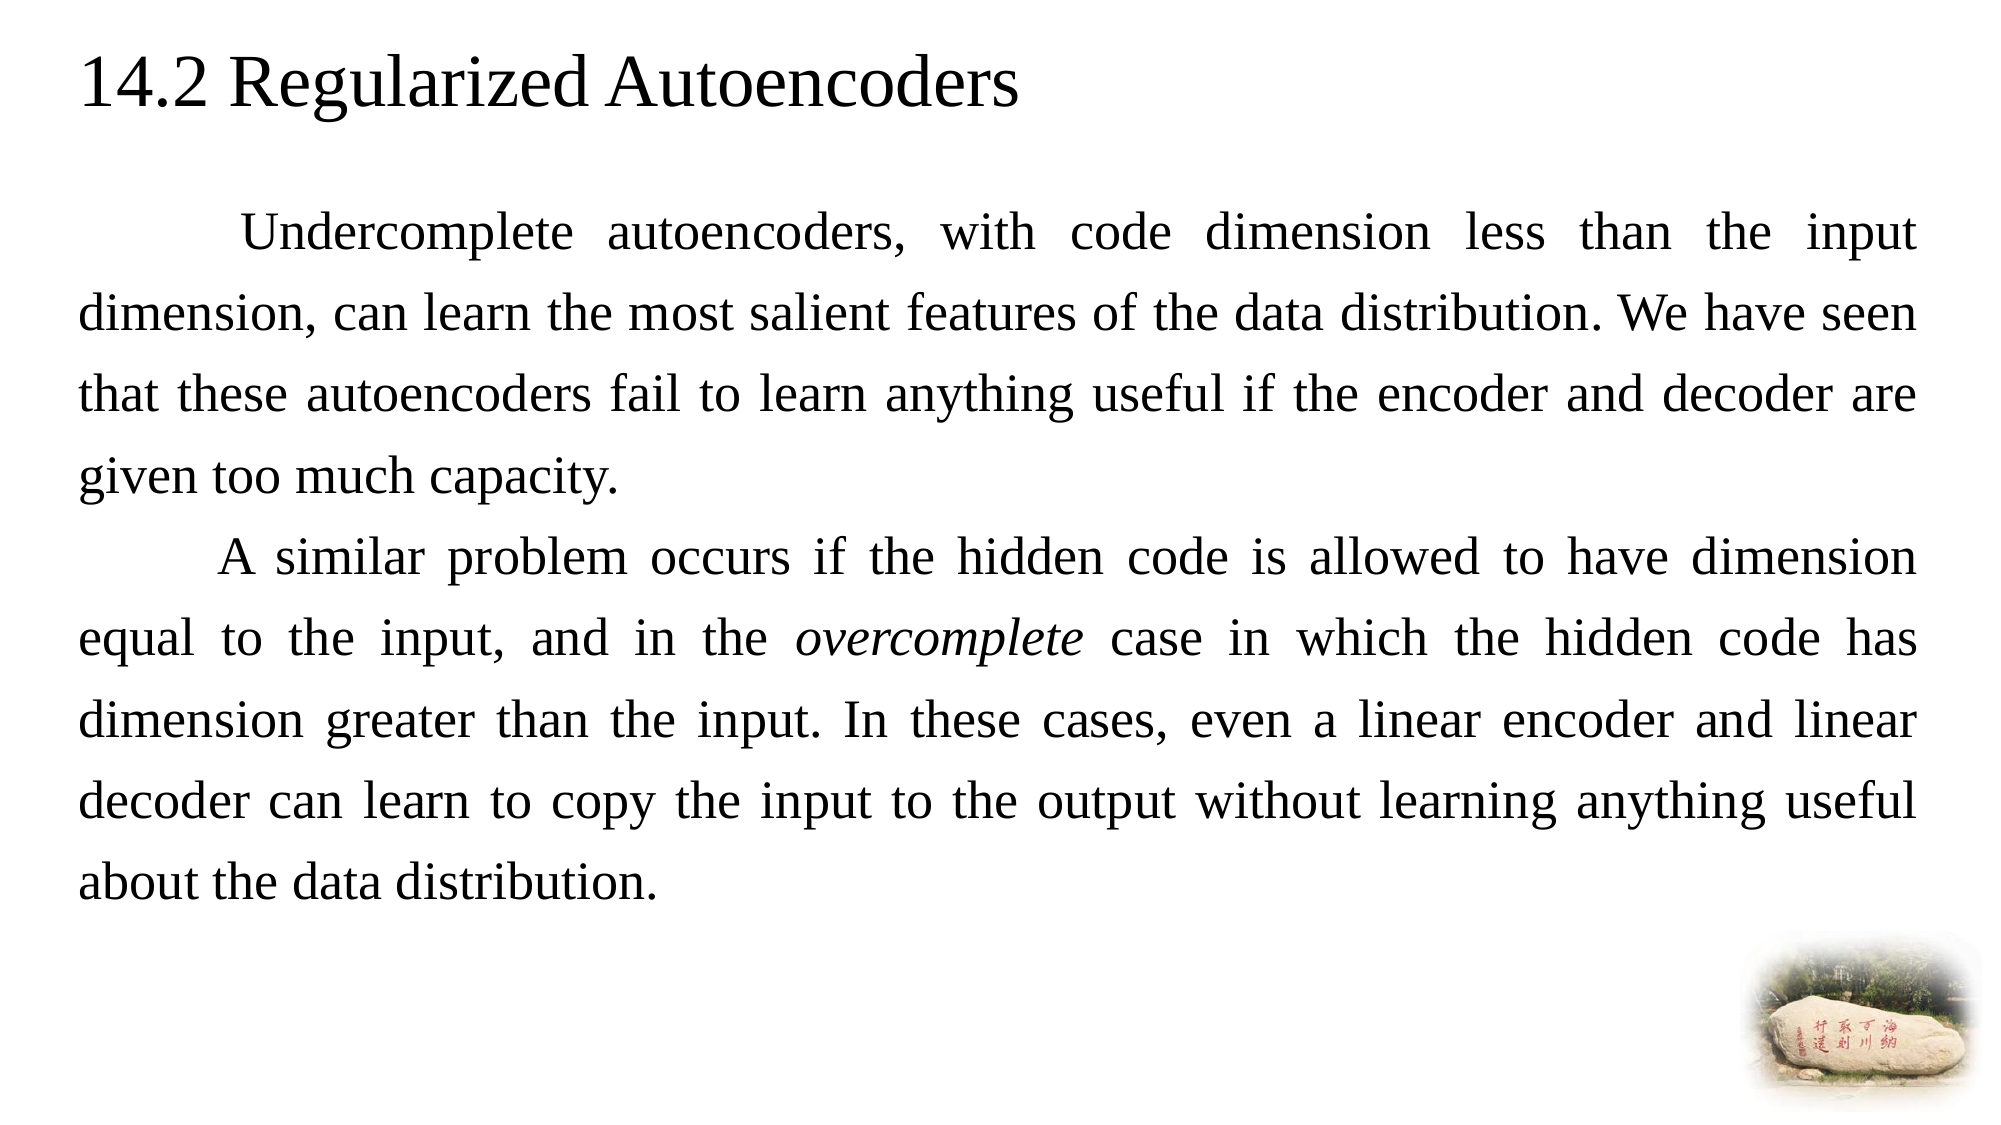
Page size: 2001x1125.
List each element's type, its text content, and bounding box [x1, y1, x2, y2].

title 14.2 Regularized Autoencoders [63, 21, 1789, 142]
picture [1740, 927, 1985, 1112]
list Undercomplete autoencoders, with code dimension less than the input dimension, can learn the most salient features of the data distribution. We have seen that these autoencoders fail to learn anything useful if the encoder and decoder are given too much capacity. A similar problem occurs if the hidden code is allowed to have dimension equal to the input, and in the overcomplete case in which the hidden code has dimension greater than the input. In these cases, even a linear encoder and linear decoder can learn to copy the input to the output without learning anything useful about the data distribution. [63, 171, 1936, 1014]
